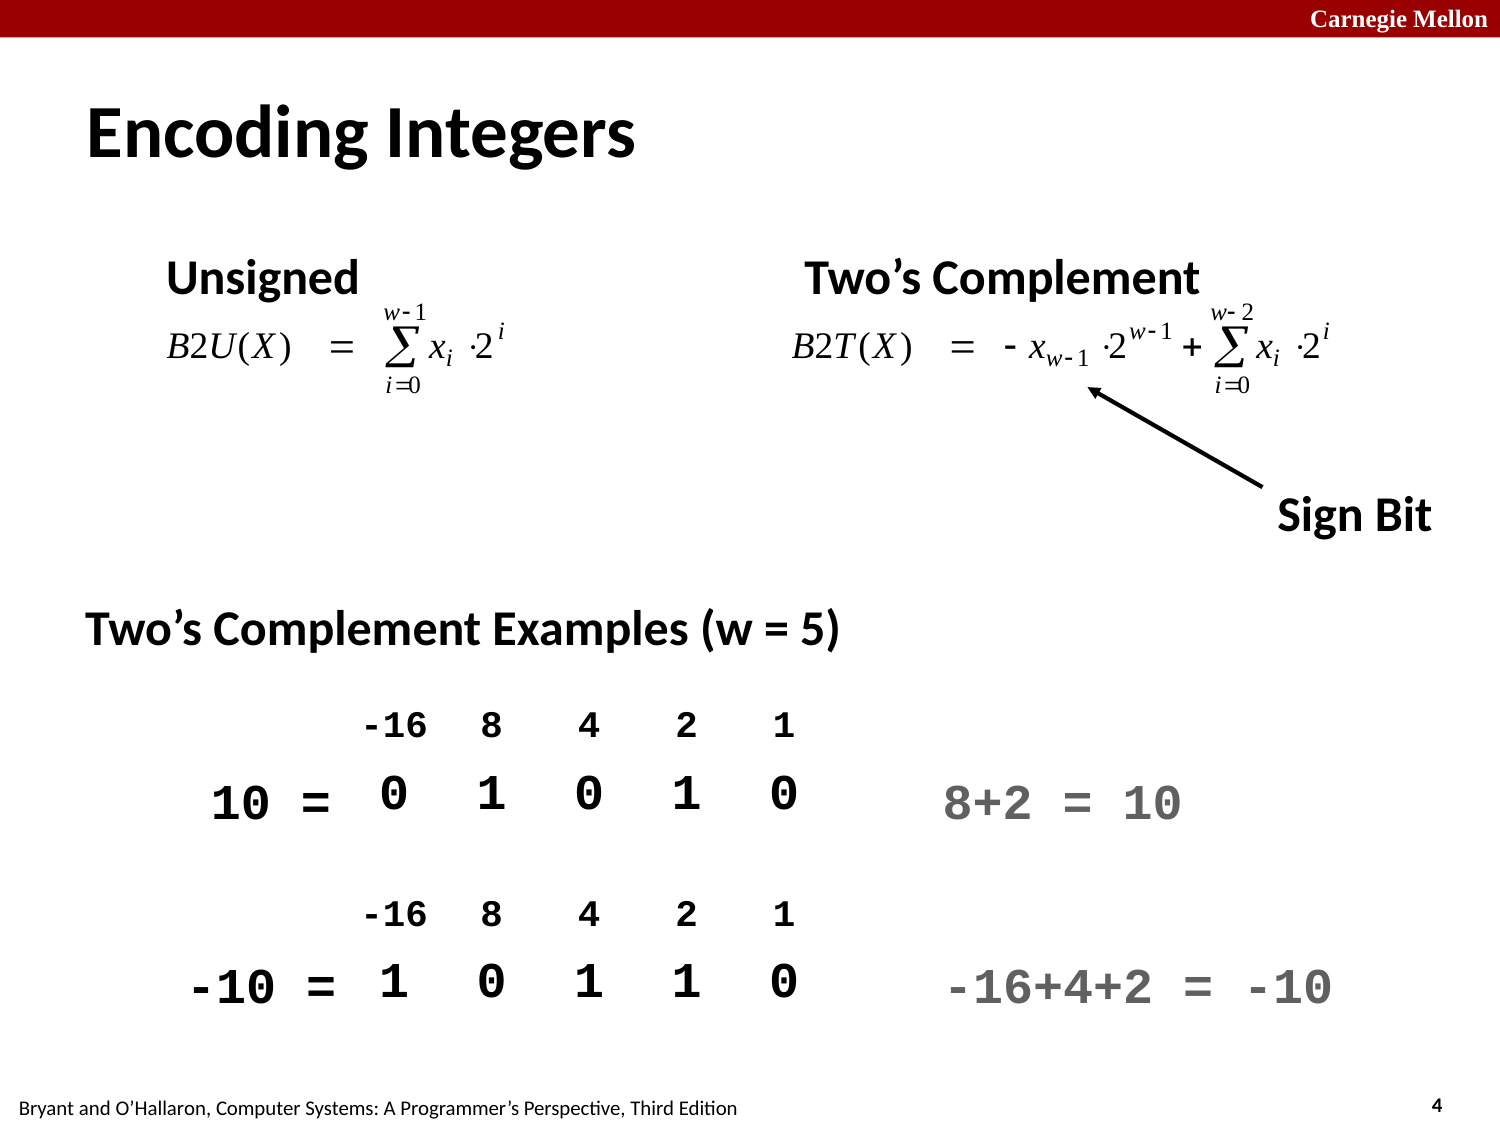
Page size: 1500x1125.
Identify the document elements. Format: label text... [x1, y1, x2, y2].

table_header -16 [346, 700, 442, 759]
table_cell 1 [541, 949, 637, 1022]
table_header 2 [639, 888, 734, 947]
table_header -16 [346, 888, 442, 947]
table_cell 1 [639, 761, 734, 834]
text_box -16+4+2 = -10 [928, 945, 1349, 1021]
table_header 1 [736, 700, 832, 759]
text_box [787, 299, 1336, 398]
table_header 2 [639, 700, 734, 759]
text_box Sign Bit [1262, 474, 1488, 550]
table_header 8 [444, 888, 539, 947]
table_cell 0 [736, 761, 832, 834]
table_cell 0 [444, 949, 539, 1022]
title Encoding Integers [71, 80, 1076, 176]
text_box 8+2 = 10 [927, 761, 1198, 837]
table_cell 1 [444, 761, 539, 834]
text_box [162, 299, 513, 398]
table_cell 0 [541, 761, 637, 834]
text_box Two’s Complement [789, 237, 1216, 298]
table_header 1 [736, 888, 832, 947]
table_header 8 [444, 700, 539, 759]
table_cell 0 [736, 949, 832, 1022]
text_box Unsigned [151, 237, 376, 312]
table_cell 0 [346, 761, 442, 834]
table_cell 1 [346, 949, 442, 1022]
table_cell 1 [639, 949, 734, 1022]
text_box -10 = [171, 945, 344, 1021]
table_header 4 [541, 700, 637, 759]
text_box 10 = [196, 761, 376, 837]
list Two’s Complement Examples (w = 5) [70, 587, 1434, 676]
table_header 4 [541, 888, 637, 947]
